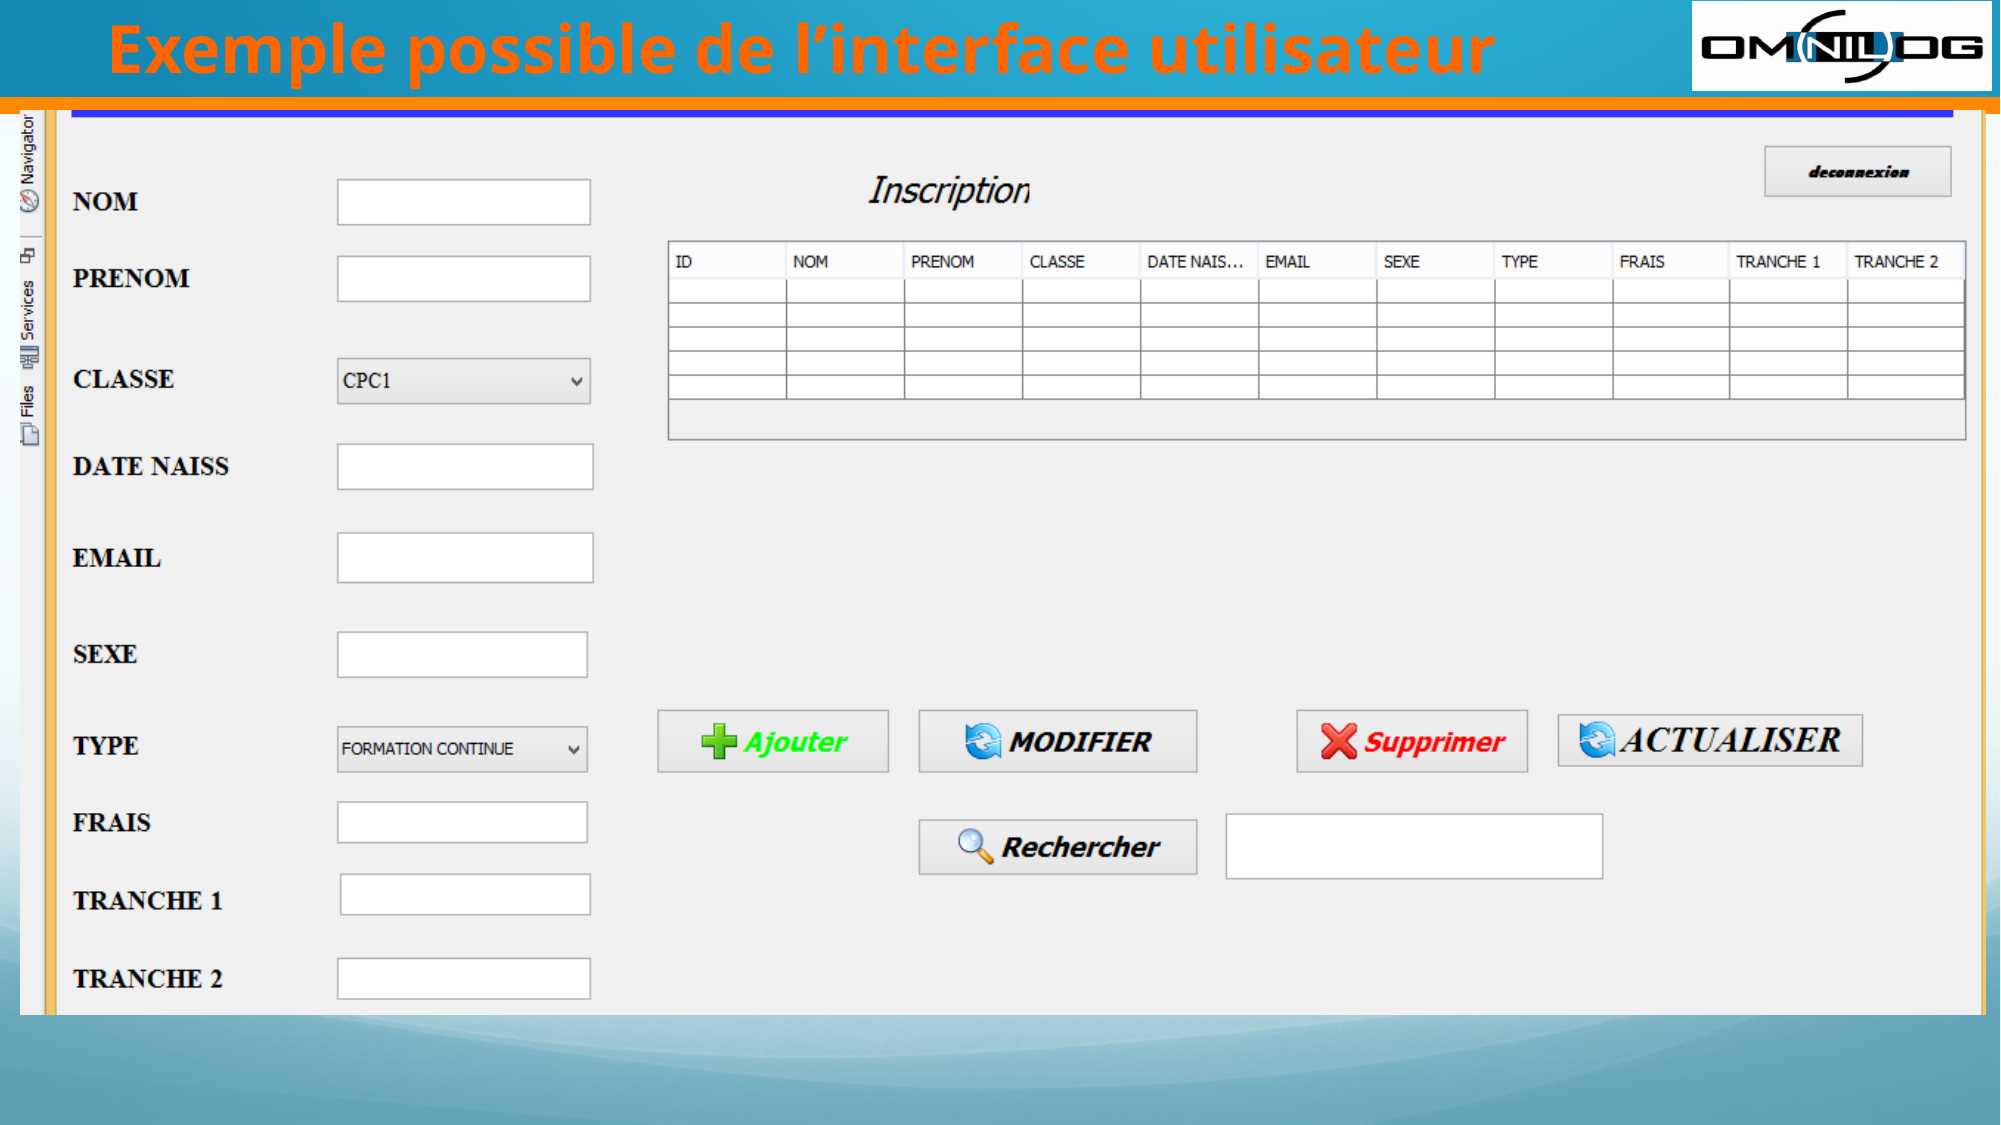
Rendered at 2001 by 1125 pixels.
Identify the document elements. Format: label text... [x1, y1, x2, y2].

text_box Exemple possible de l’interface utilisateur [74, 0, 1575, 100]
picture [0, 0, 2001, 1125]
